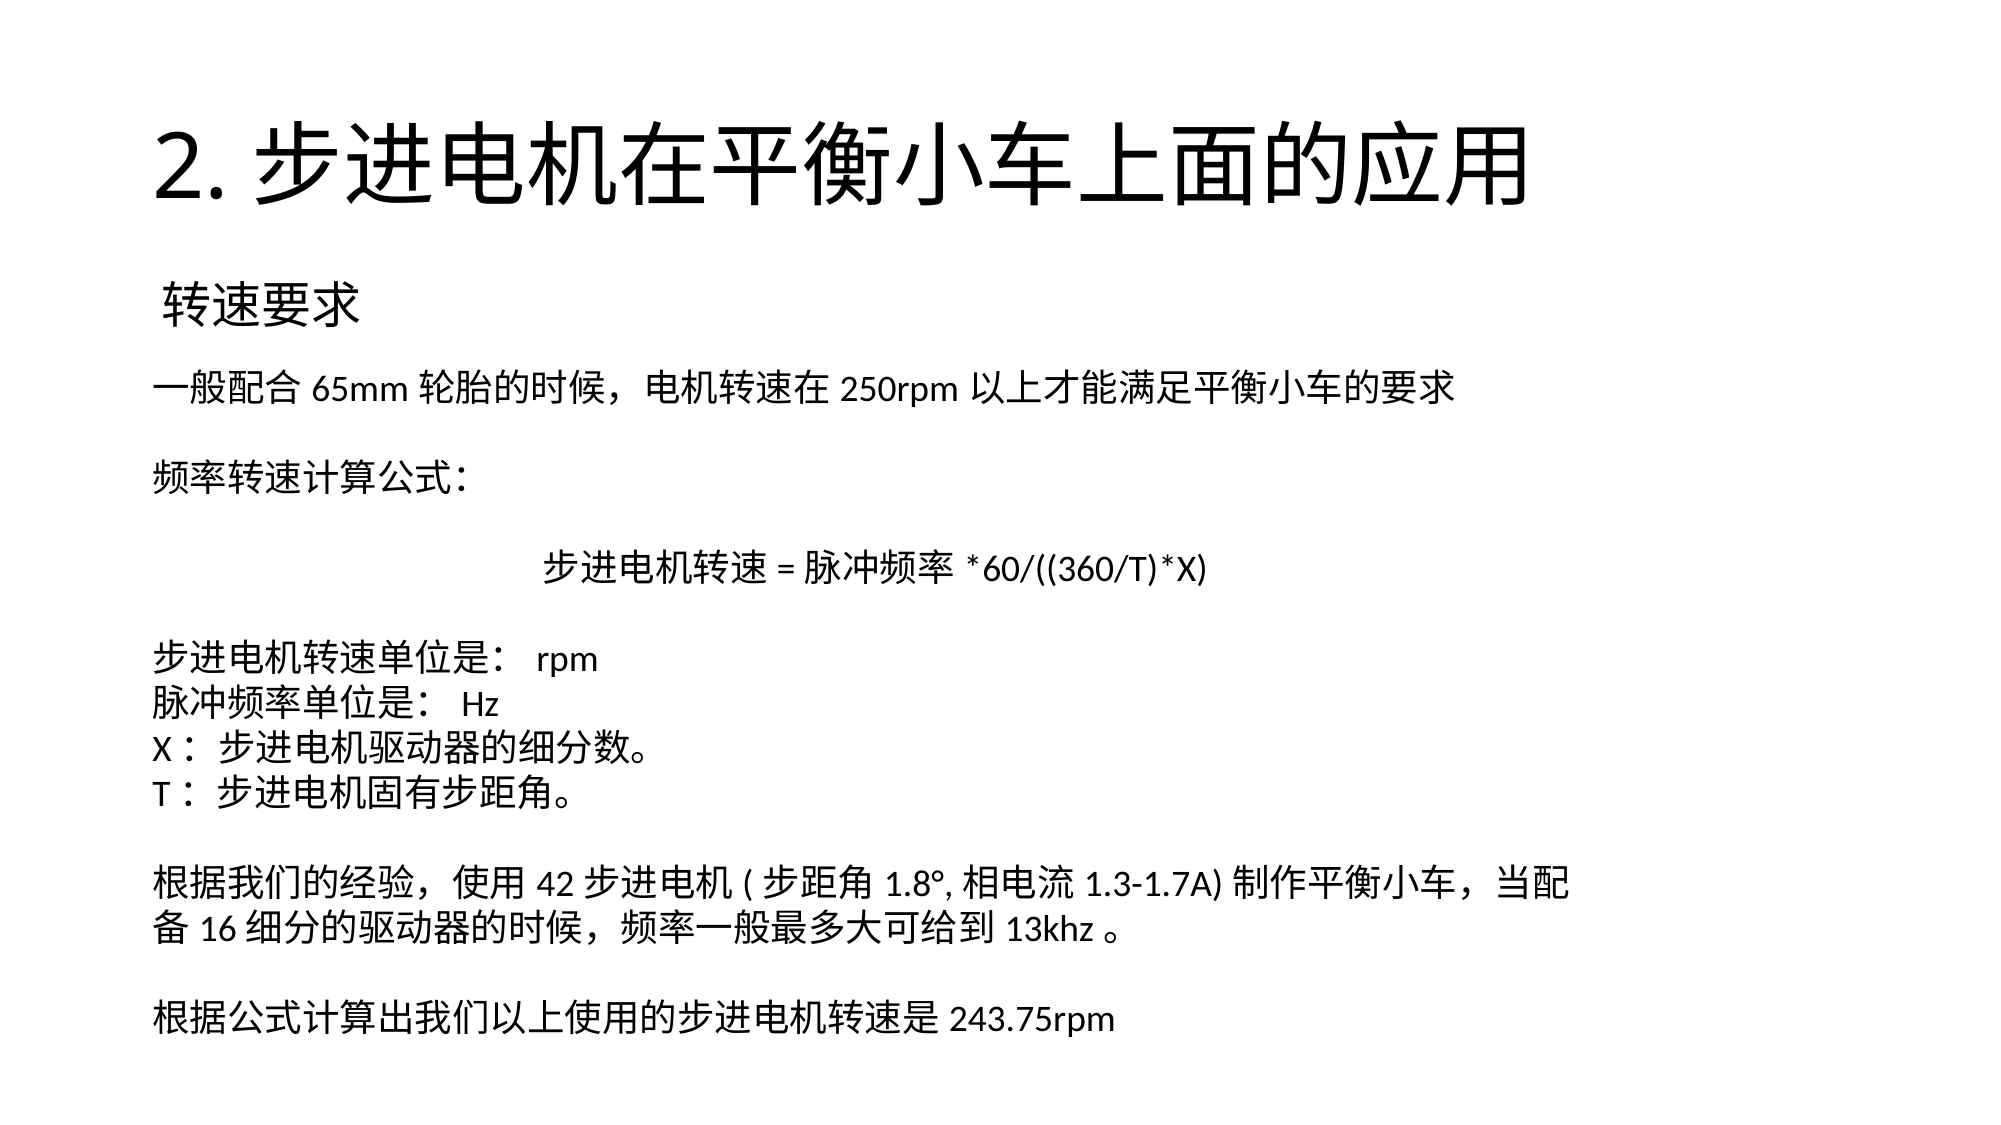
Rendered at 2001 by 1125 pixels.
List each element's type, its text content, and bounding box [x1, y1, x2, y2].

text_box 转速要求 [146, 266, 377, 341]
title 2.步进电机在平衡小车上面的应用 [137, 59, 1863, 278]
text_box 一般配合65mm轮胎的时候，电机转速在250rpm以上才能满足平衡小车的要求 频率转速计算公式： 步进电机转速=脉冲频率*60/((360/T)*X) 步进电机转速单位是：rpm 脉冲频率单位是：Hz X：步进电机驱动器的细分数。 T：步进电机固有步距角。 根据我们的经验，使用42步进电机(步距角1.8°,相电流1.3-1.7A)制作平衡小车，当配备16细分的驱动器的时候，频率一般最多大可给到13khz。 根据公式计算出我们以上使用的步进电机转速是243.75rpm [137, 356, 1614, 1125]
